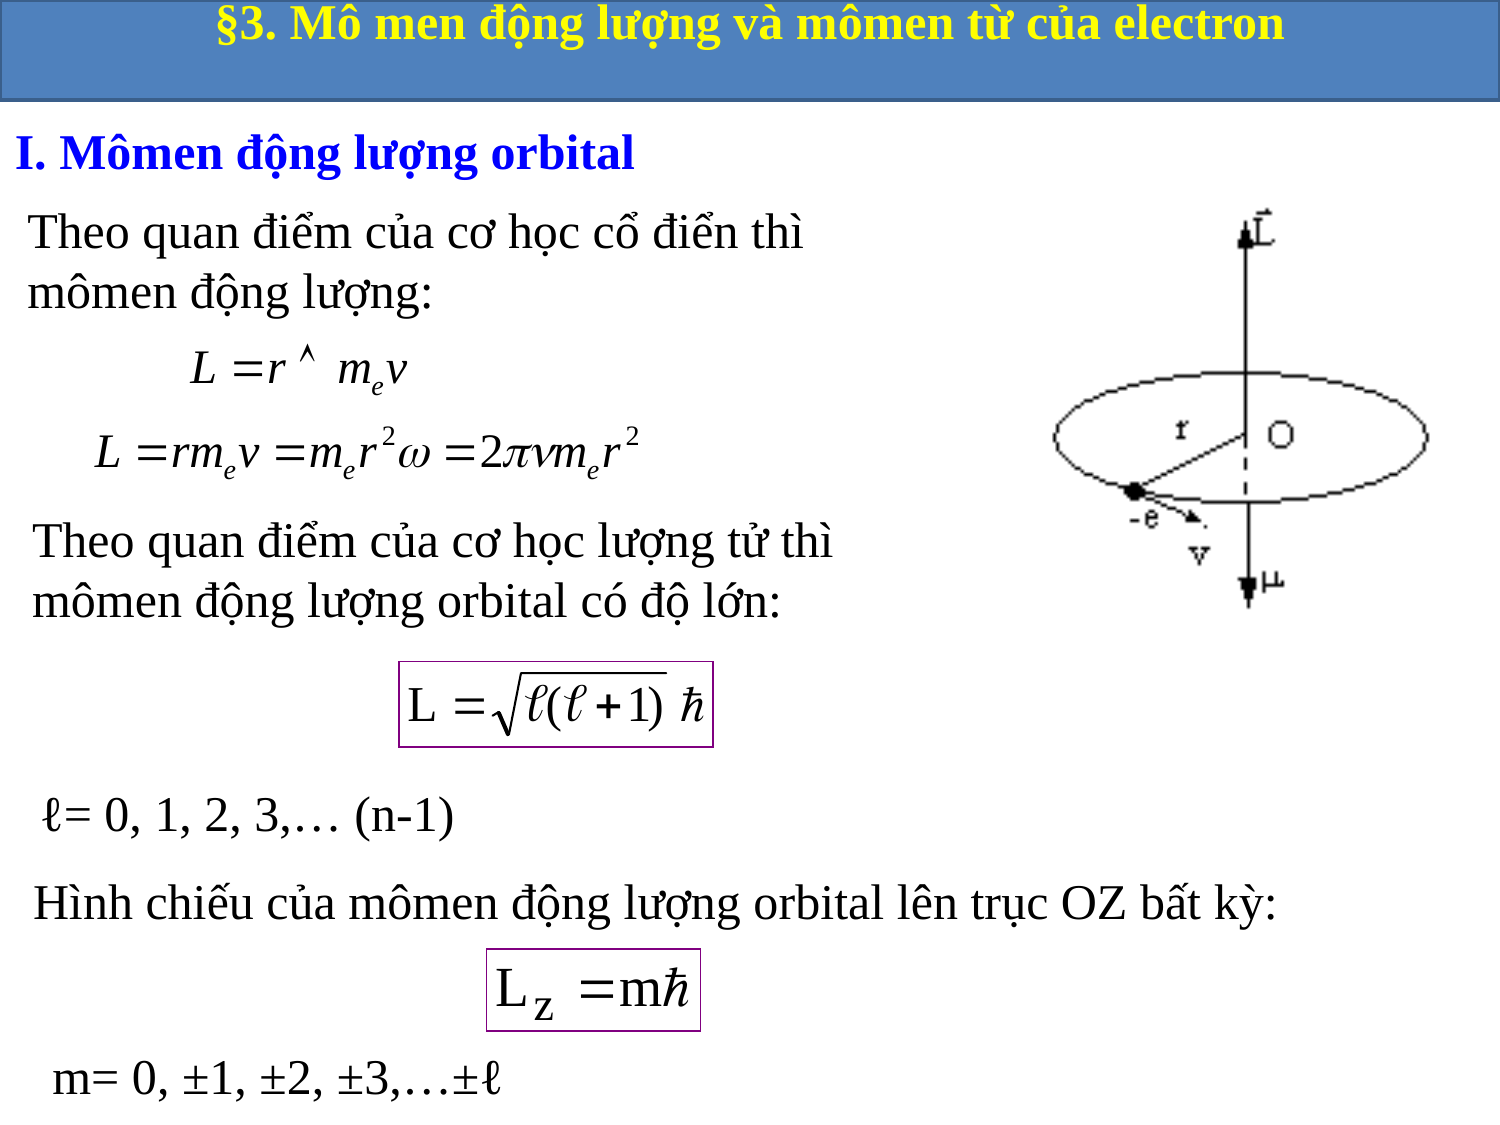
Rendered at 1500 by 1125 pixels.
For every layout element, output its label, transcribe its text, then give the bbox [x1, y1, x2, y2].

text_box Theo quan điểm của cơ học cổ điển thì mômen động lượng: [12, 191, 963, 326]
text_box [181, 327, 419, 408]
text_box §3. Mô men động lượng và mômen từ của electron [0, 0, 1500, 102]
text_box Theo quan điểm của cơ học lượng tử thì mômen động lượng orbital có độ lớn: [17, 499, 993, 635]
text_box I. Mômen động lượng orbital [0, 112, 1010, 188]
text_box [487, 949, 701, 1031]
picture [1051, 187, 1476, 637]
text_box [399, 662, 713, 747]
text_box Hình chiếu của mômen động lượng orbital lên trục OZ bất kỳ: [18, 861, 1450, 937]
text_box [85, 414, 649, 492]
text_box ℓ= 0, 1, 2, 3,… (n-1) [24, 774, 563, 849]
text_box m= 0, ±1, ±2, ±3,…±ℓ [37, 1037, 575, 1113]
